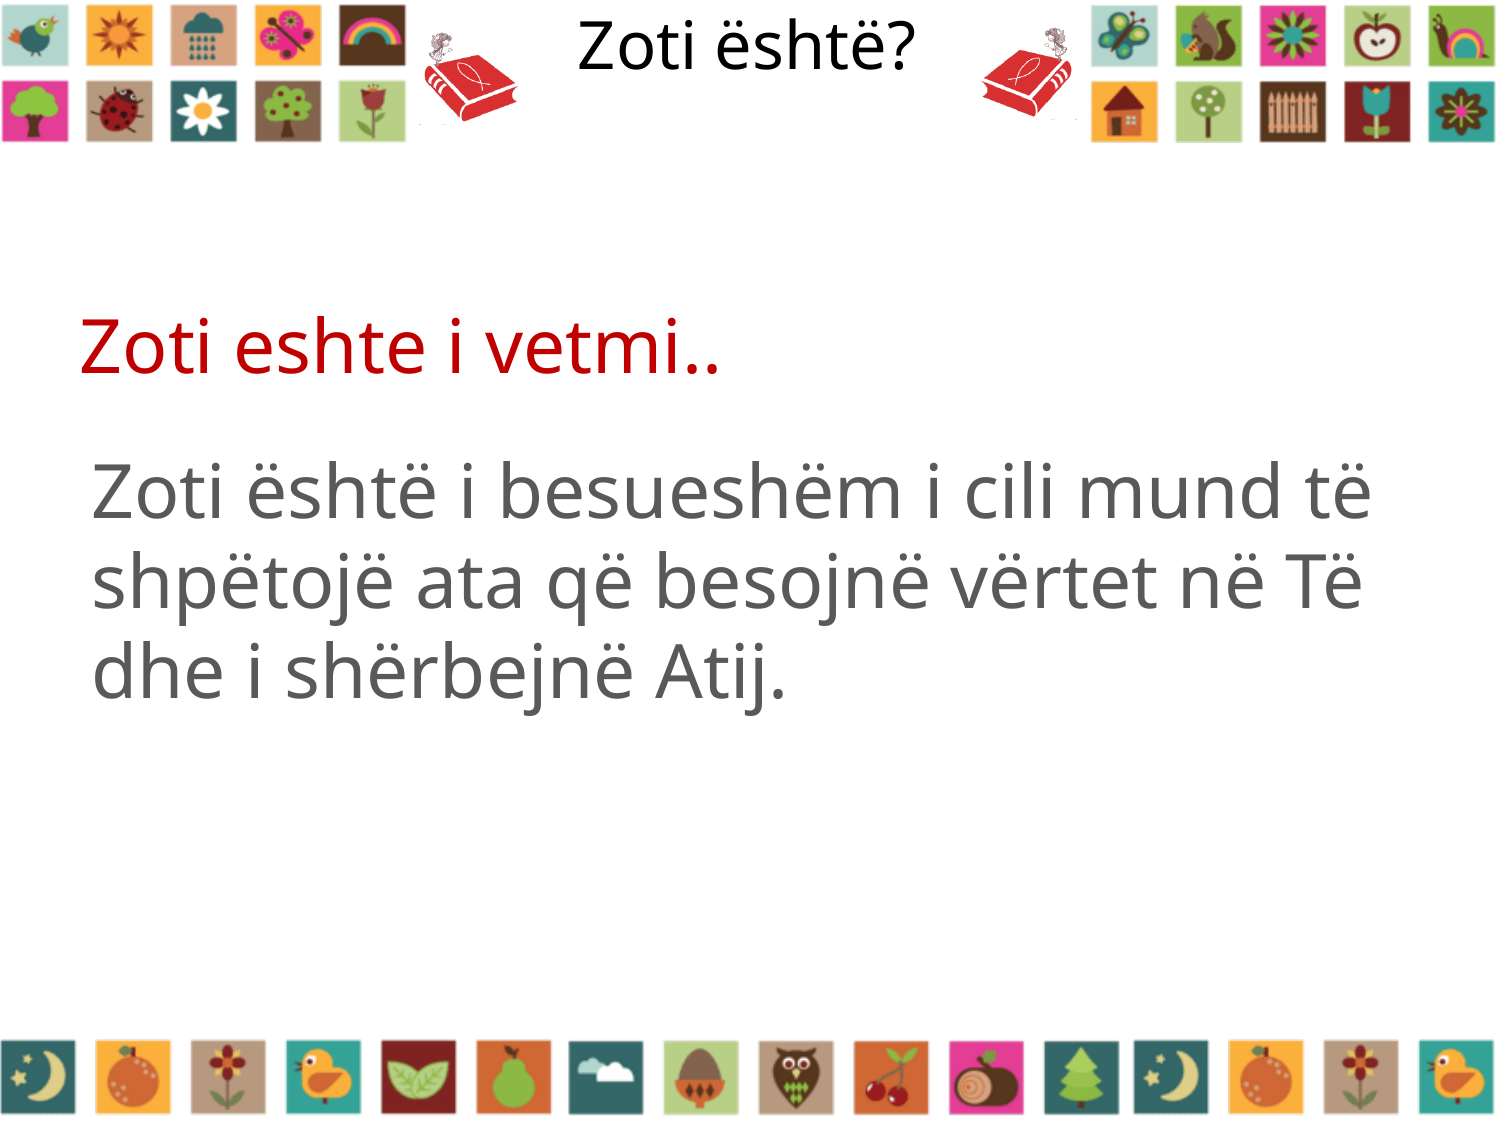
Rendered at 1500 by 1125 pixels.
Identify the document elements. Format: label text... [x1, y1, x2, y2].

picture [0, 3, 550, 150]
text_box Zoti është? [414, 0, 1080, 91]
text_box Zoti eshte i vetmi.. [64, 290, 1412, 396]
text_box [0, 1028, 1500, 1118]
text_box Zoti është i besueshëm i cili mund të shpëtojë ata që besojnë vërtet në Të dhe i shërbejnë Atij. [76, 436, 1424, 722]
picture [950, 3, 1500, 150]
